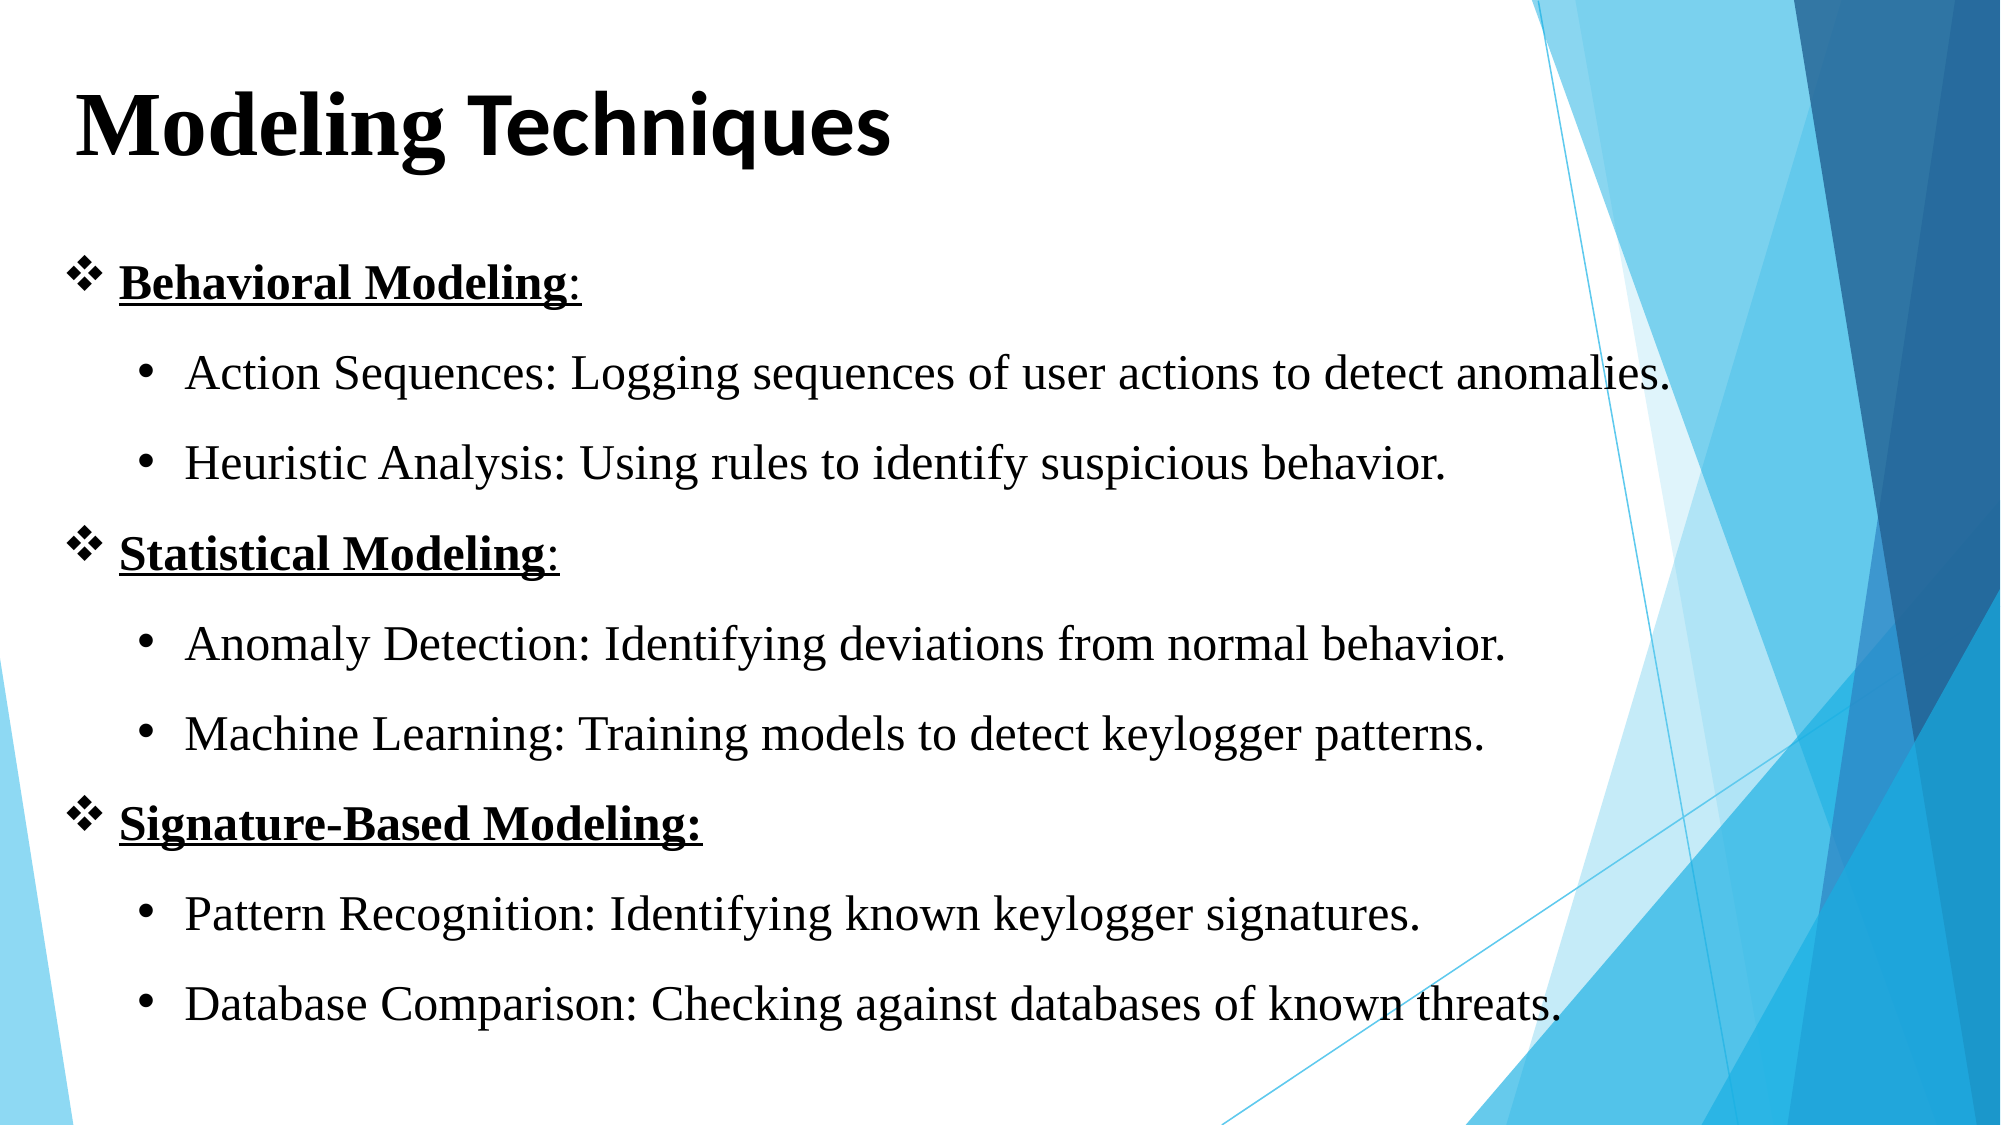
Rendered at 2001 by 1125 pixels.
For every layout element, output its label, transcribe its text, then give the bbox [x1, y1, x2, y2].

title Modeling Techniques [75, 63, 1877, 252]
list Behavioral Modeling: Action Sequences: Logging sequences of user actions to detect anomalies. Heuristic Analysis: Using rules to identify suspicious behavior. Statistical Modeling: Anomaly Detection: Identifying deviations from normal behavior. Machine Learning: Training models to detect keylogger patterns. Signature-Based Modeling: Pattern Recognition: Identifying known keylogger signatures. Database Comparison: Checking against databases of known threats. [62, 149, 1700, 1101]
